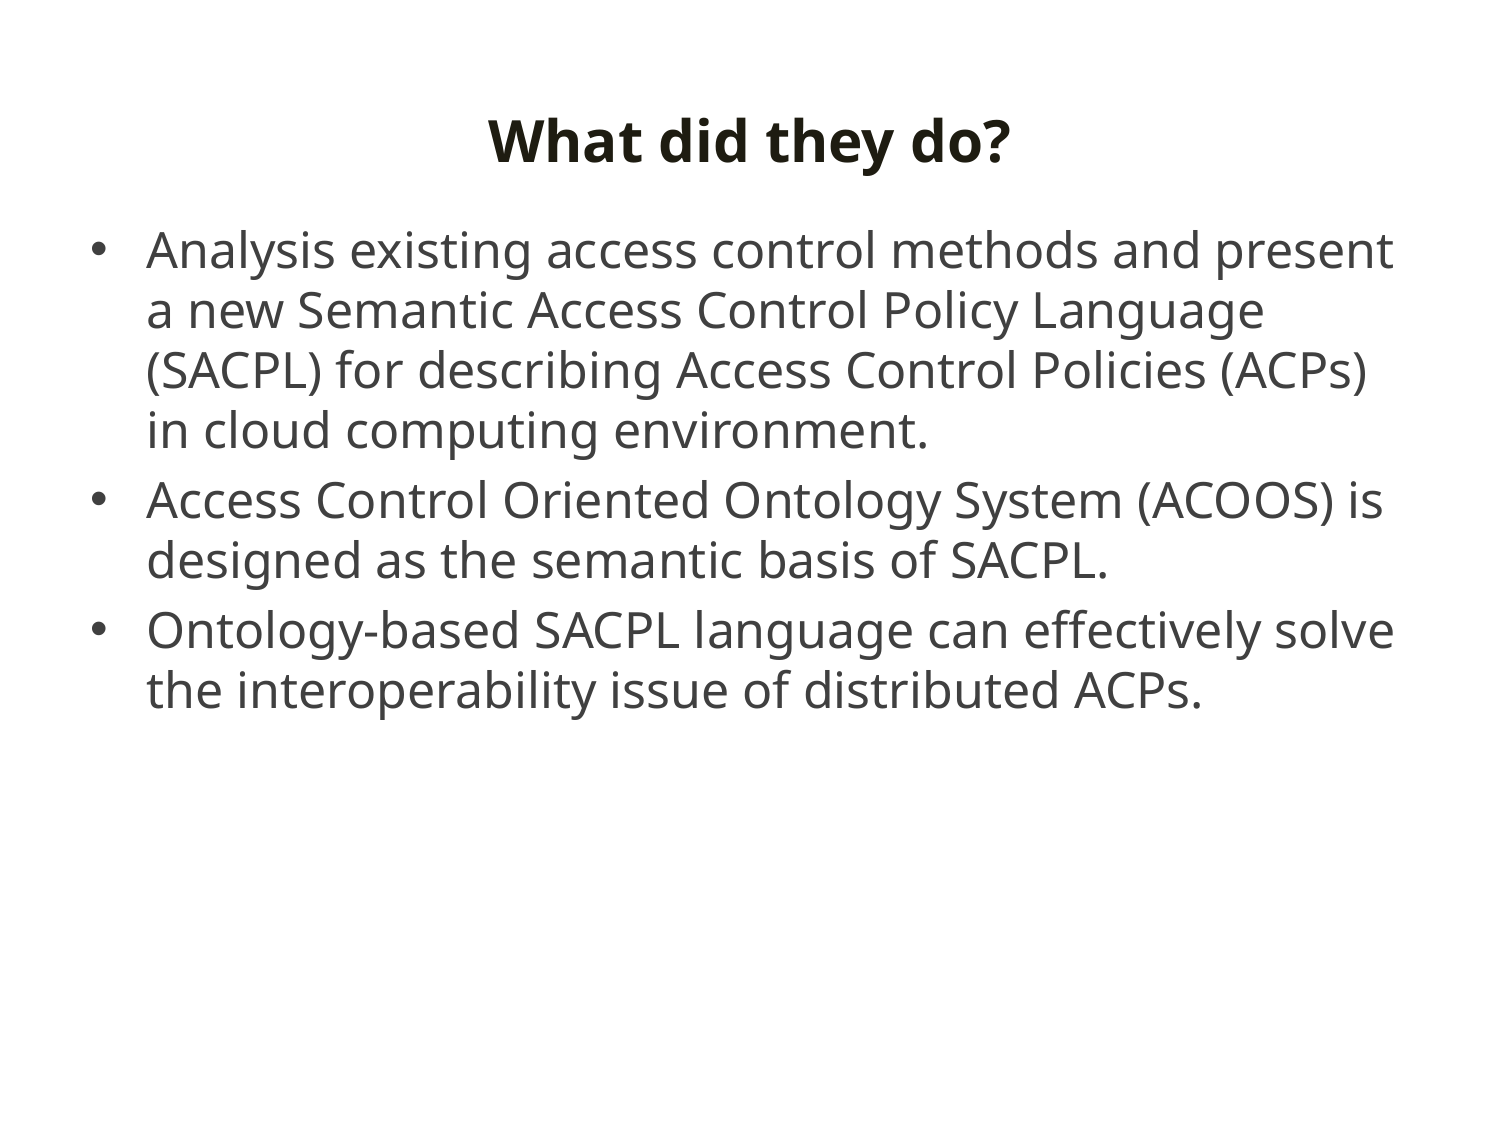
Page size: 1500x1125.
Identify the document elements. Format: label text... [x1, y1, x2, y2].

list Analysis existing access control methods and present a new Semantic Access Control Policy Language (SACPL) for describing Access Control Policies (ACPs) in cloud computing environment. Access Control Oriented Ontology System (ACOOS) is designed as the semantic basis of SACPL. Ontology-based SACPL language can effectively solve the interoperability issue of distributed ACPs. [74, 210, 1425, 1006]
title What did they do? [74, 78, 1425, 200]
